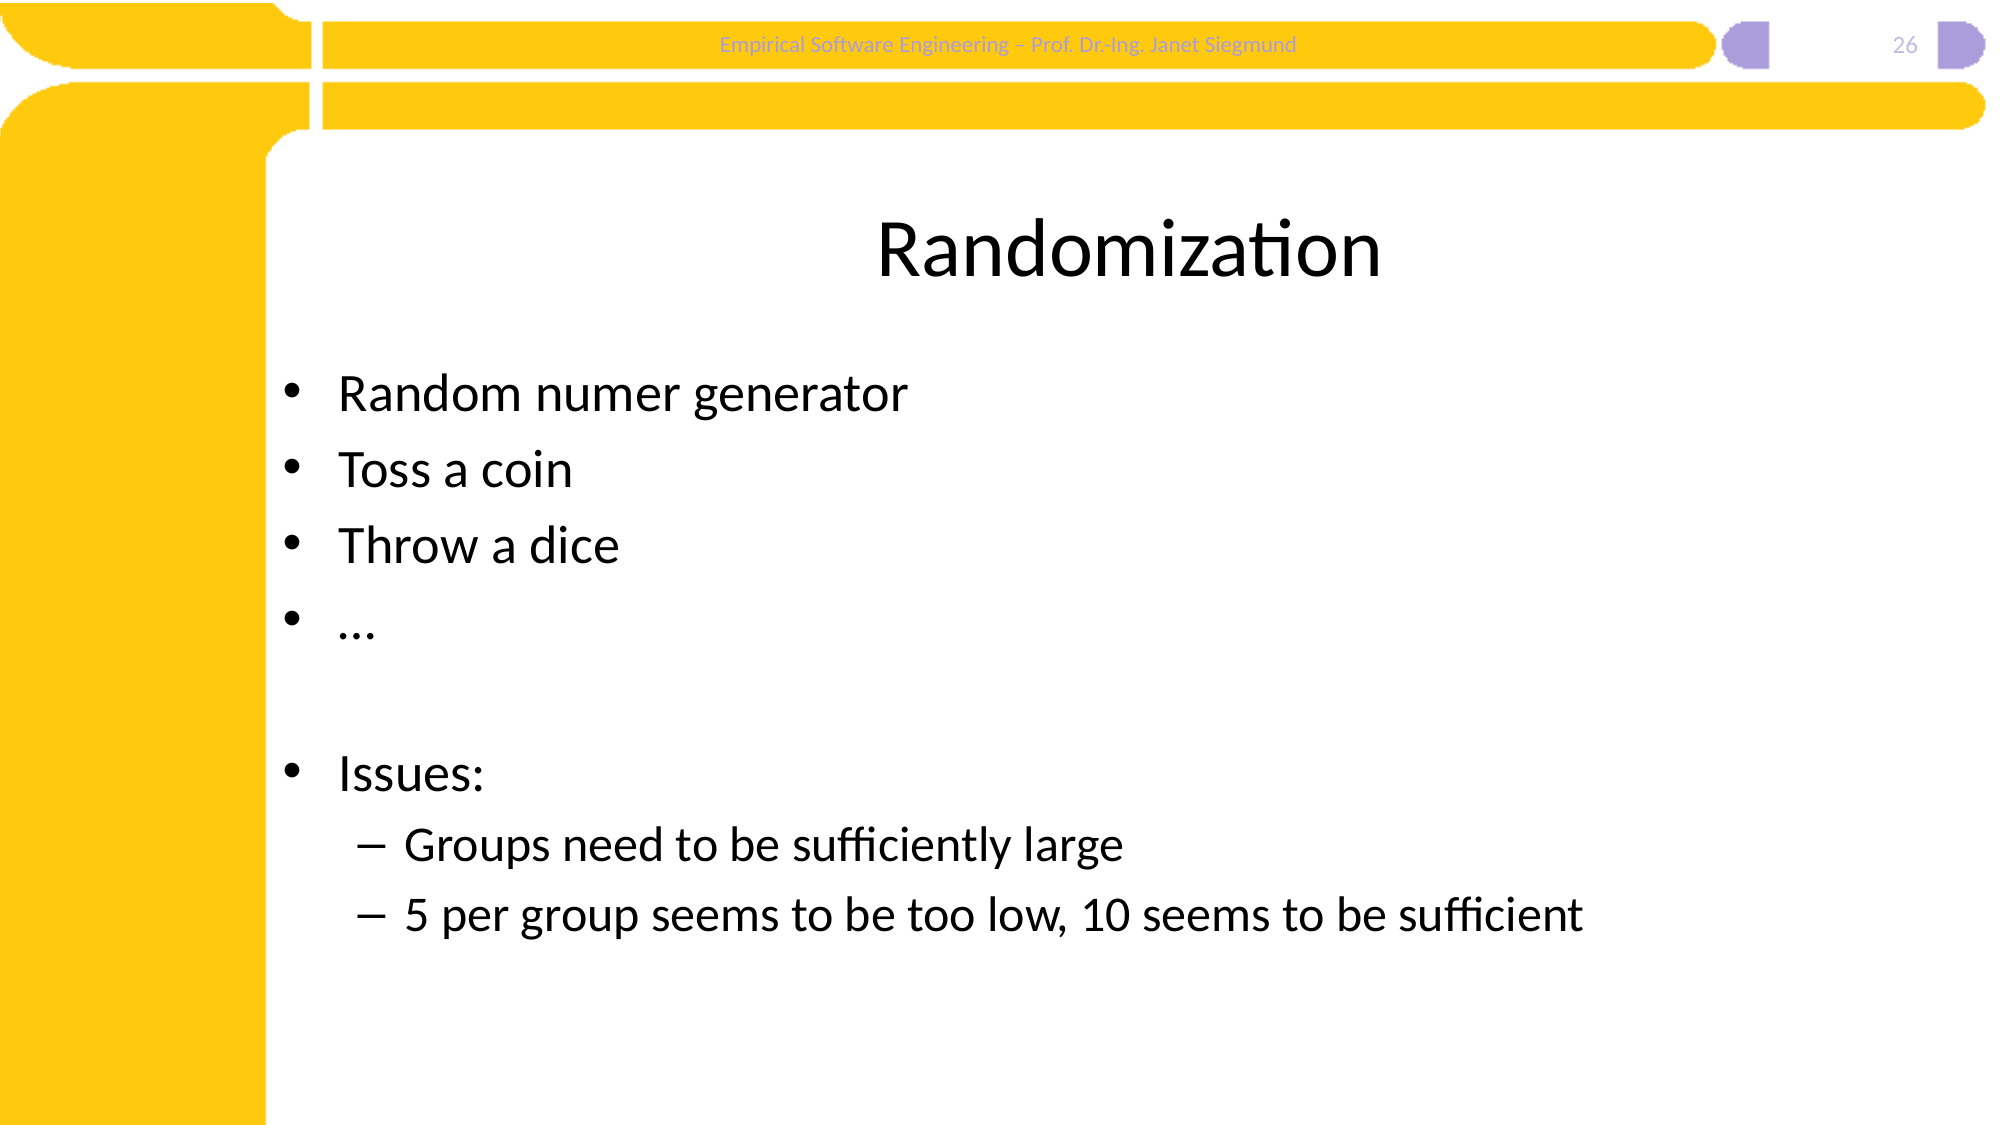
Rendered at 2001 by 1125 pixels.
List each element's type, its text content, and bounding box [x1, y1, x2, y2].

list Random numer generator Toss a coin Throw a dice … Issues: Groups need to be sufficiently large 5 per group seems to be too low, 10 seems to be sufficient [267, 349, 1993, 1104]
title Randomization [267, 149, 1993, 338]
picture [0, 3, 1999, 1125]
slide_number 26 [1767, 20, 1934, 67]
